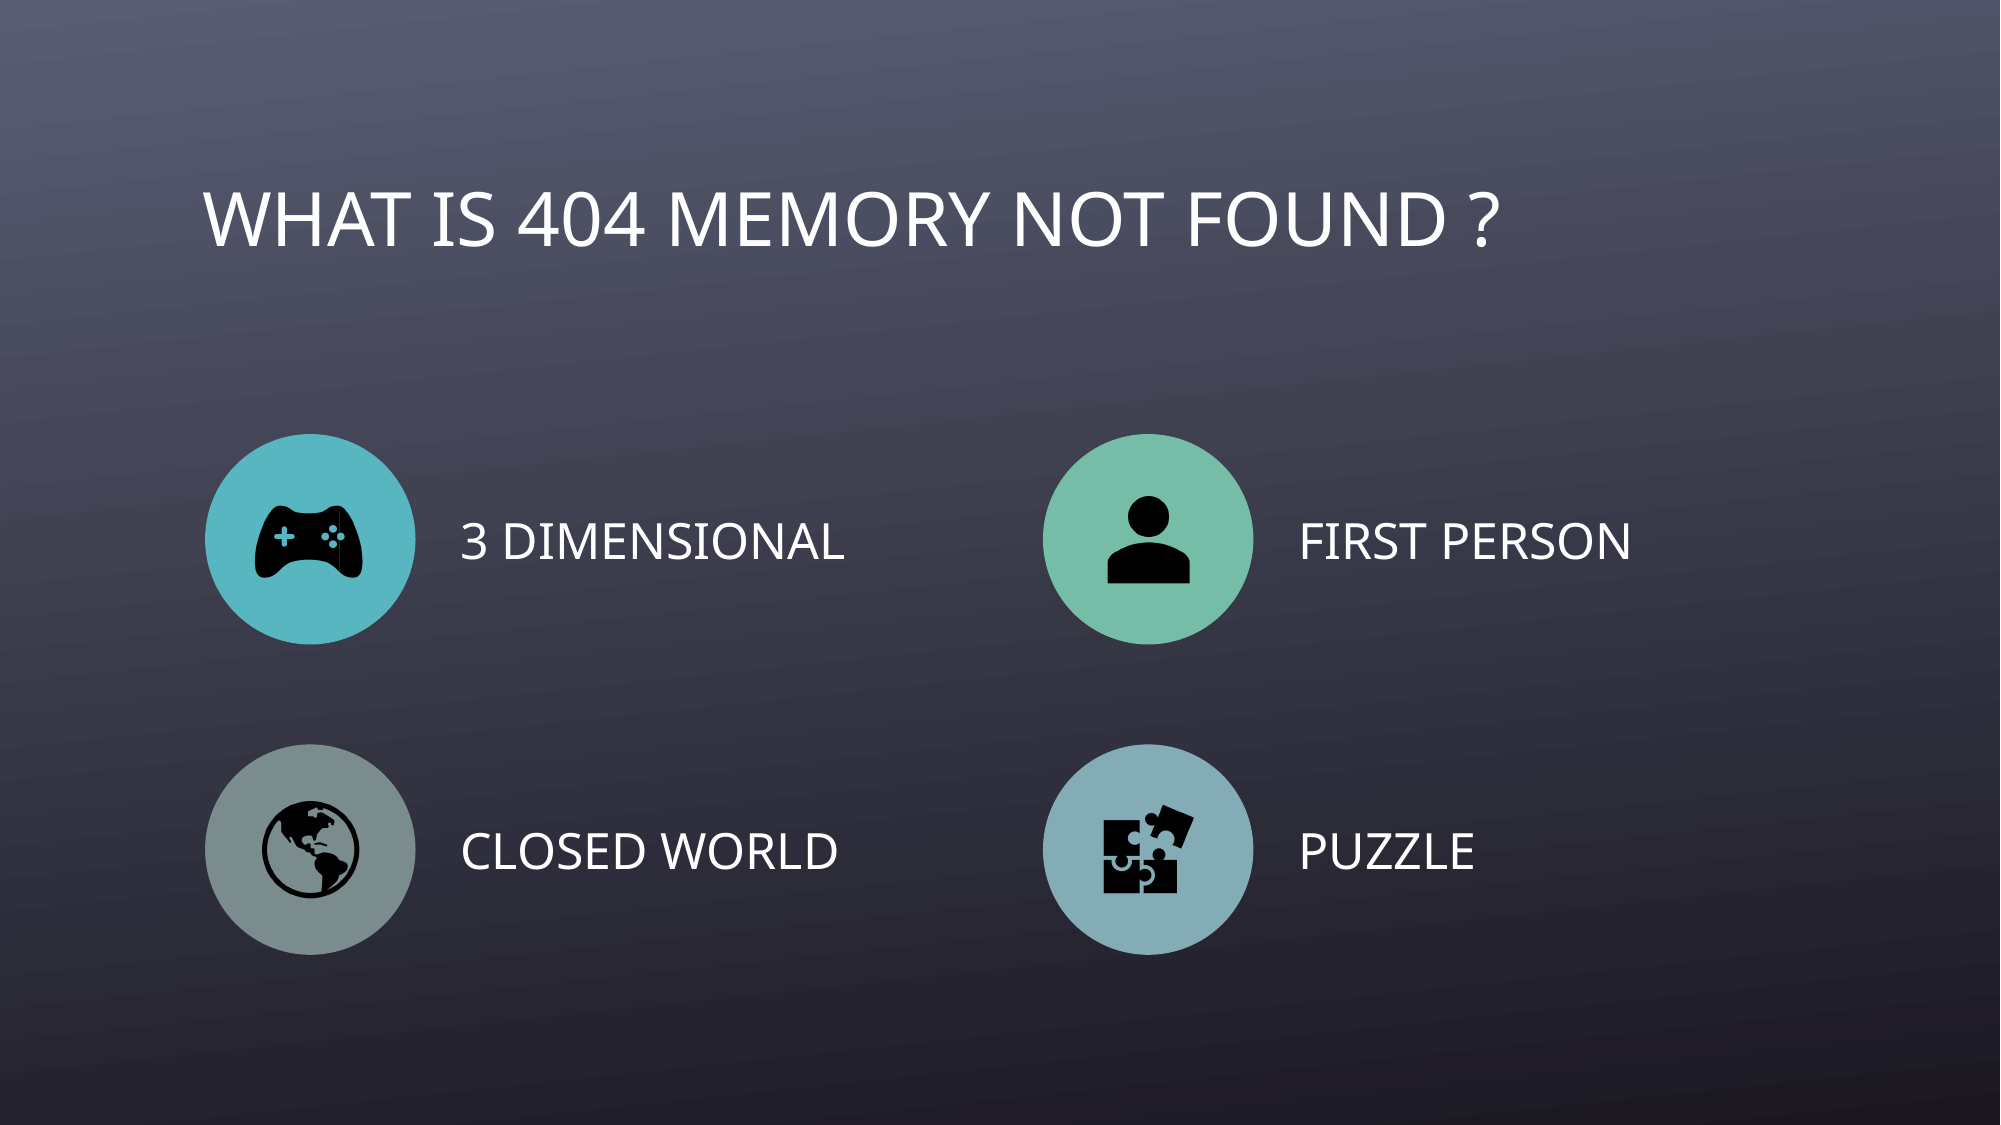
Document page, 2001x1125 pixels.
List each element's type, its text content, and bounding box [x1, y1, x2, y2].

title WHAT IS 404 MEMORY NOT FOUND ? [187, 101, 1813, 344]
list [186, 400, 1813, 989]
text_box [0, 0, 2000, 1125]
